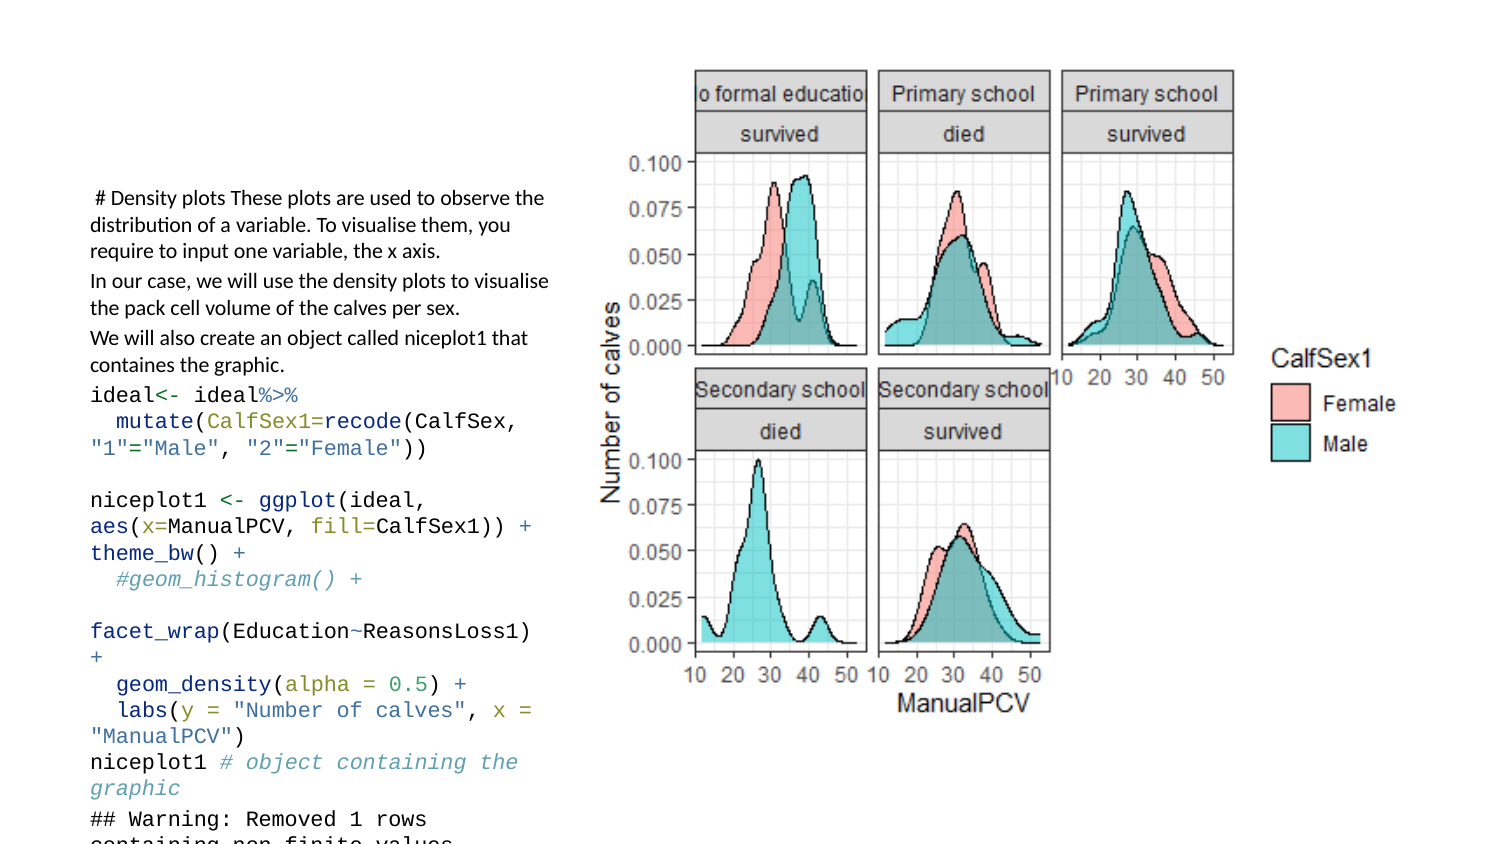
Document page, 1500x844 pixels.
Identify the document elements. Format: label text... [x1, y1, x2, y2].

picture [585, 58, 1424, 730]
list # Density plots These plots are used to observe the distribution of a variable. To visualise them, you require to input one variable, the x axis. In our case, we will use the density plots to visualise the pack cell volume of the calves per sex. We will also create an object called niceplot1 that containes the graphic. ideal<- ideal%>% mutate(CalfSex1=recode(CalfSex, "1"="Male", "2"="Female")) niceplot1 <- ggplot(ideal, aes(x=ManualPCV, fill=CalfSex1)) + theme_bw() + #geom_histogram() + facet_wrap(Education~ReasonsLoss1) + geom_density(alpha = 0.5) + labs(y = "Number of calves", x = "ManualPCV") niceplot1 # object containing the graphic ## Warning: Removed 1 rows containing non-finite values (`stat_density()`). [75, 176, 569, 754]
